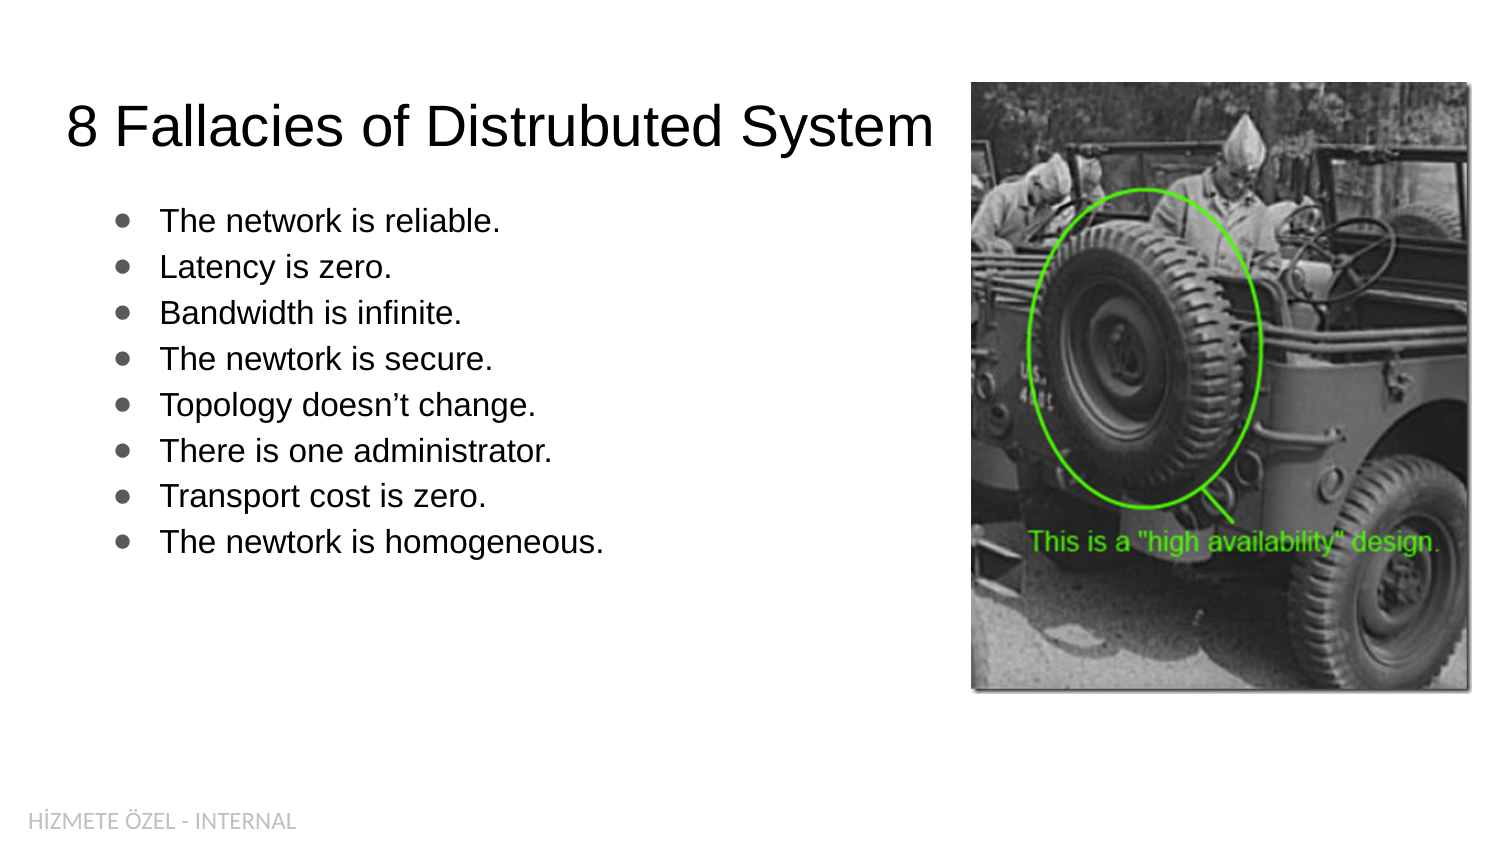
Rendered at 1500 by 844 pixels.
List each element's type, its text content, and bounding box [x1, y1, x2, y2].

list The network is reliable. Latency is zero. Bandwidth is infinite. The newtork is secure. Topology doesn’t change. There is one administrator. Transport cost is zero. The newtork is homogeneous. [22, 178, 1322, 739]
title 8 Fallacies of Distrubuted System [51, 72, 1449, 167]
picture [970, 81, 1472, 694]
